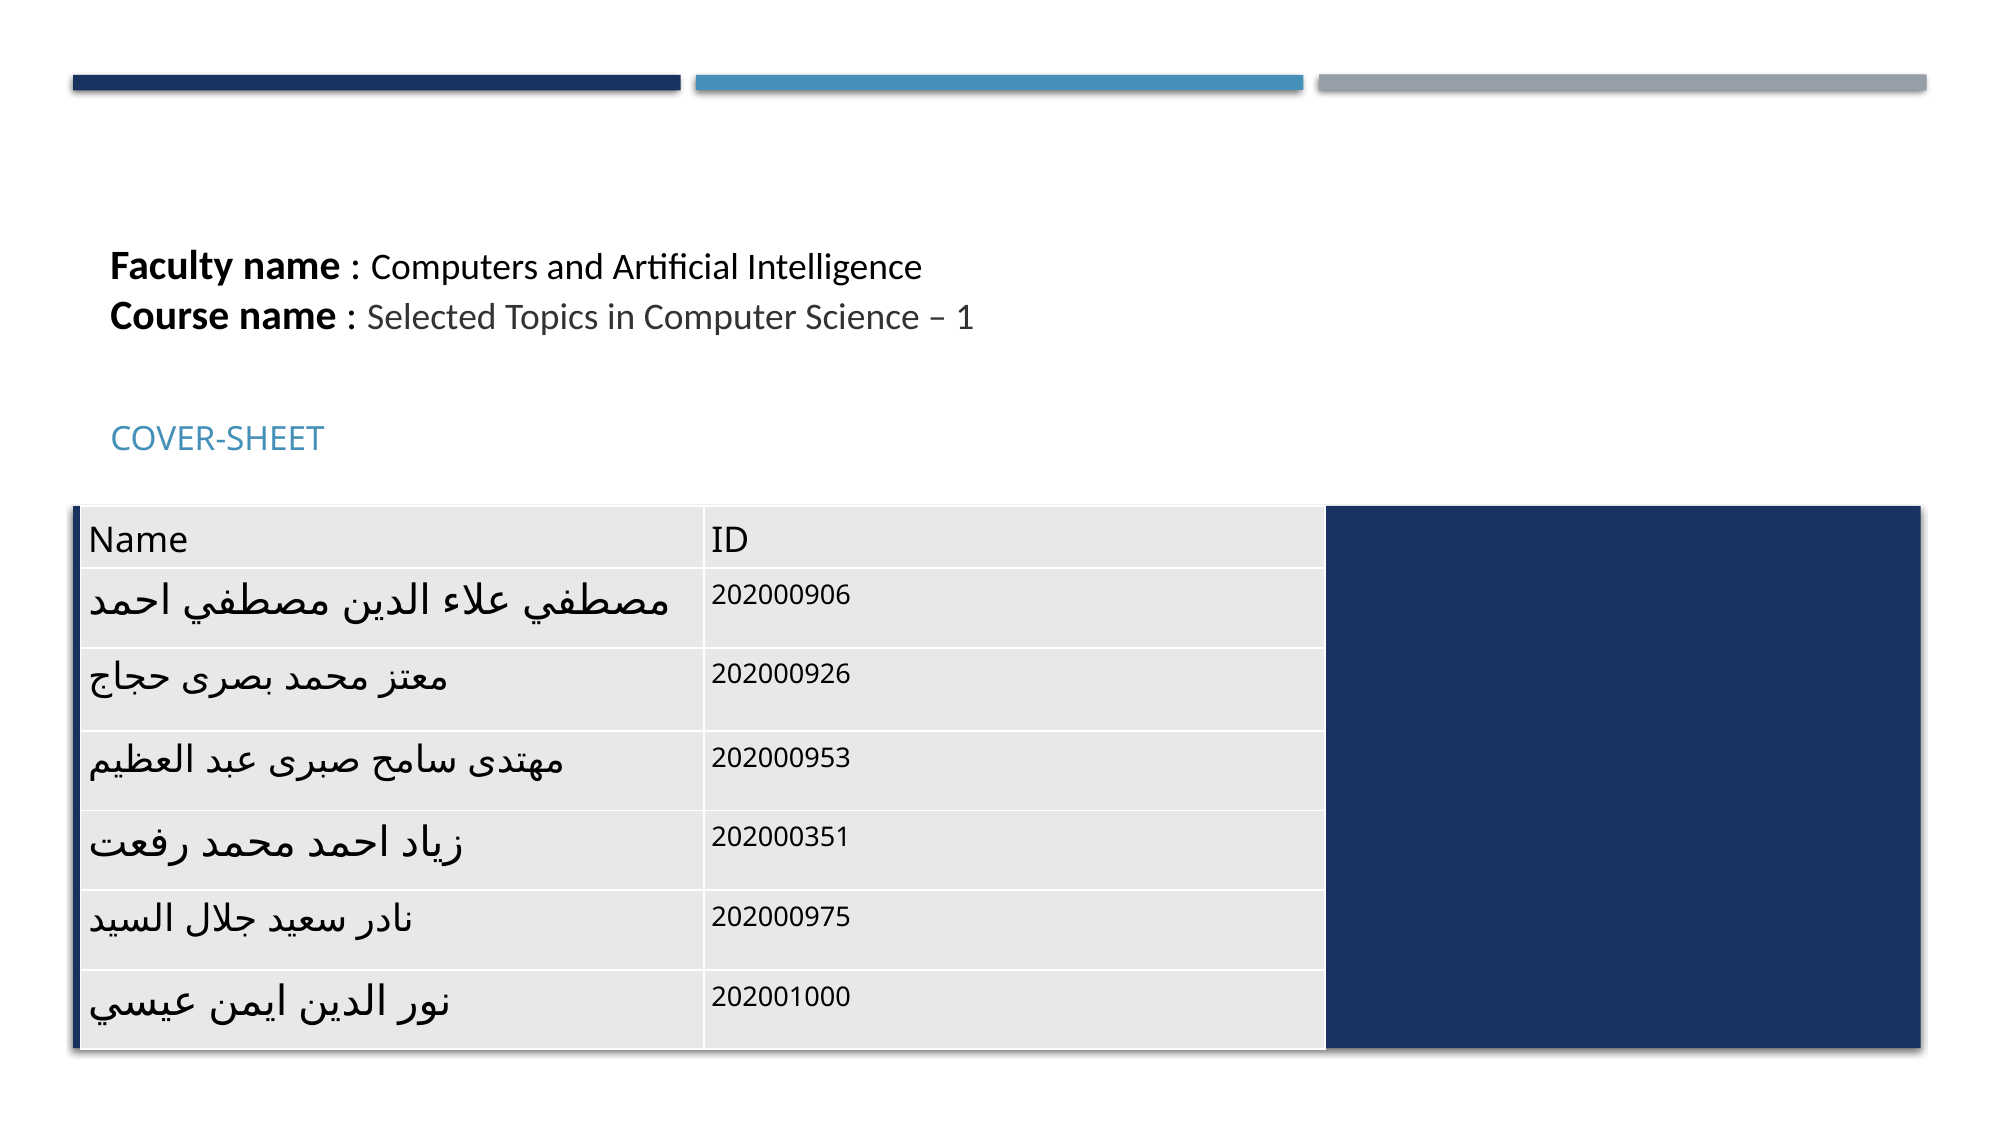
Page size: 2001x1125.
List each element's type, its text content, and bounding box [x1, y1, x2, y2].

table_header ID [705, 507, 1324, 567]
table_cell 202000953 [705, 732, 1324, 810]
table_cell معتز محمد بصرى حجاج [81, 649, 703, 730]
table_header Name [81, 507, 703, 567]
table_cell 202000926 [705, 649, 1324, 730]
subtitle Cover-sheet [95, 409, 1899, 507]
table_cell 202000906 [705, 569, 1324, 647]
table_cell 202000975 [705, 891, 1324, 969]
table_cell 202001000 [705, 971, 1324, 1048]
table_cell زياد احمد محمد رفعت [81, 811, 703, 889]
table_cell 202000351 [705, 811, 1324, 889]
title Faculty name : Computers and Artificial Intelligence Course name : Selected Topics in Computer Science – 1 [95, 186, 1899, 390]
table_cell مصطفي علاء الدين مصطفي احمد [81, 569, 703, 647]
table_cell مهتدى سامح صبرى عبد العظيم [81, 732, 703, 810]
table_cell نور الدين ايمن عيسي [81, 971, 703, 1048]
table_cell نادر سعيد جلال السيد [81, 891, 703, 969]
